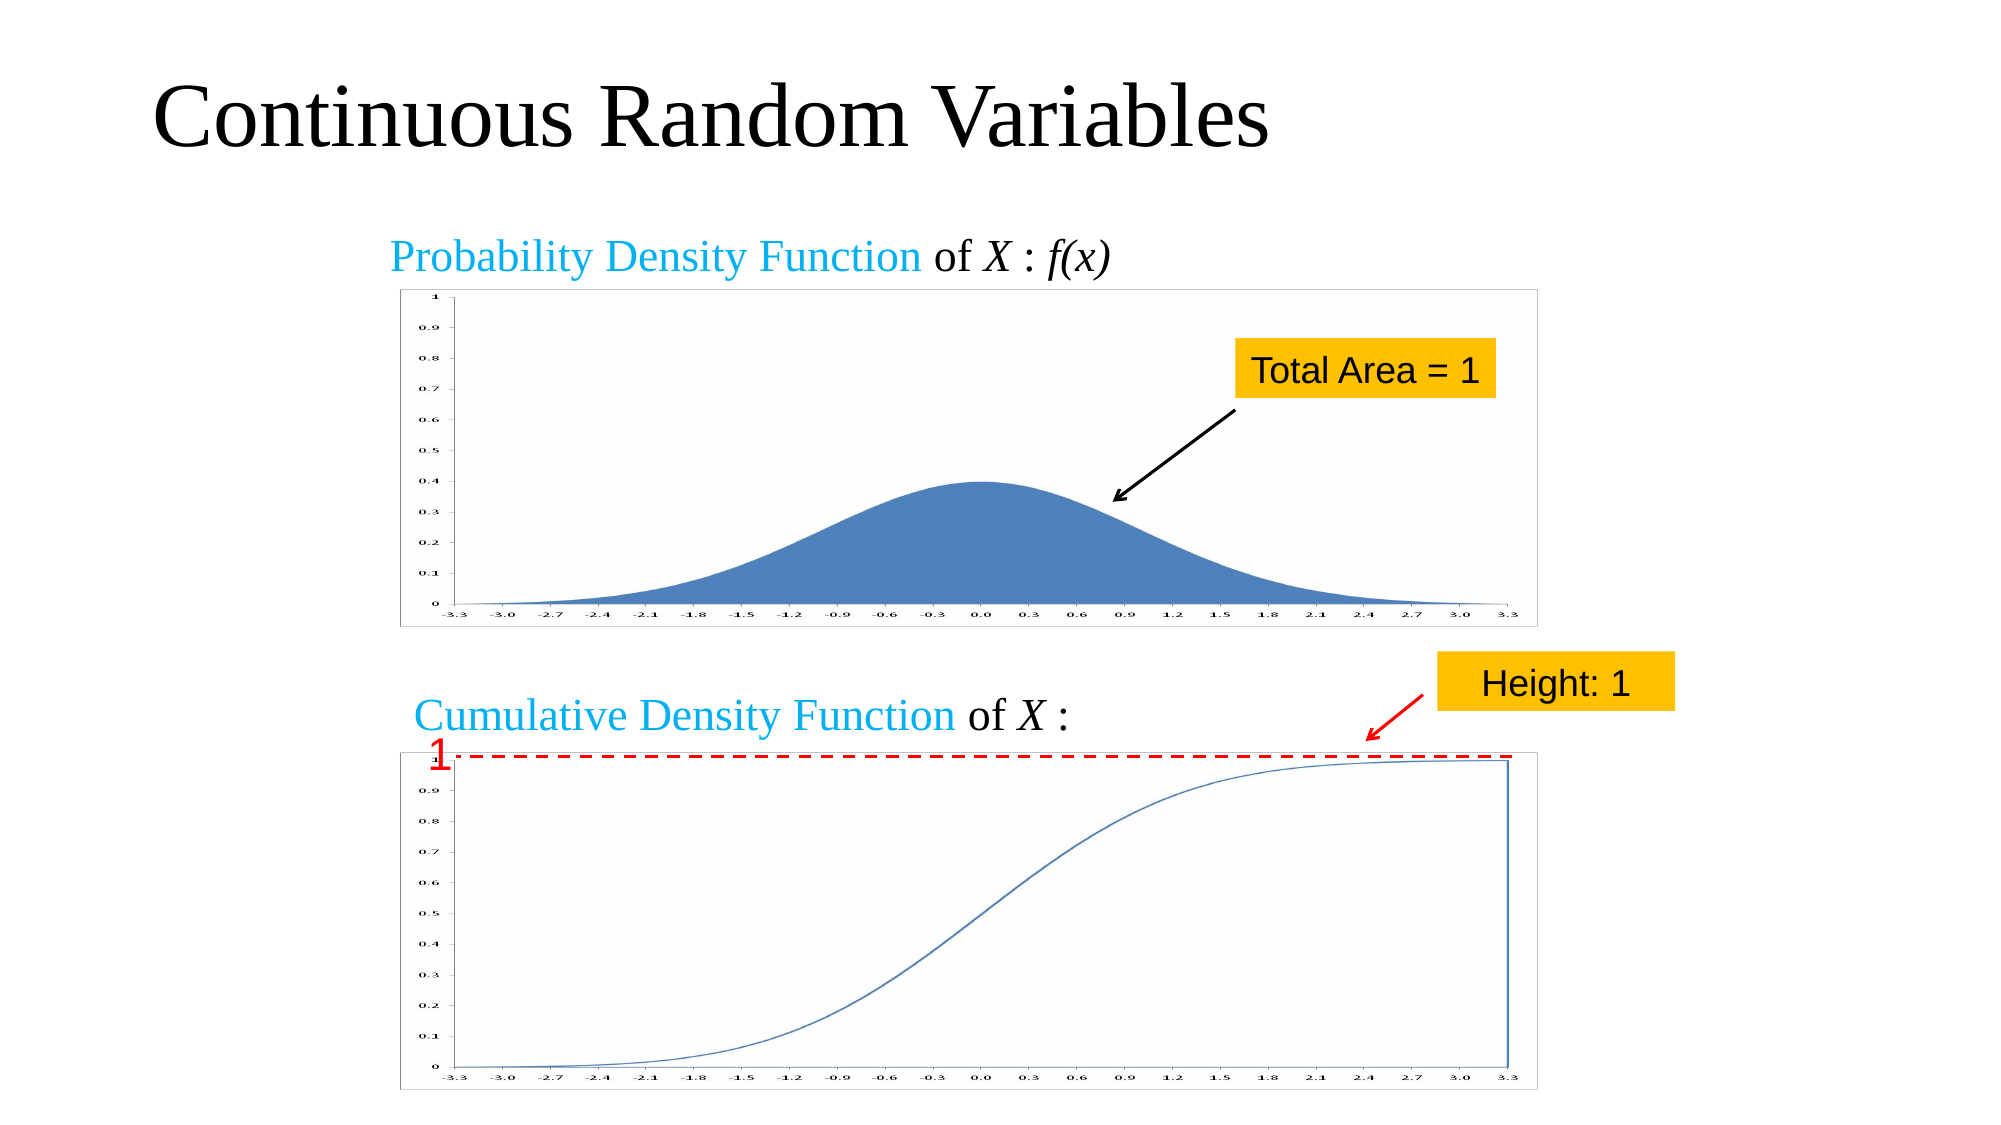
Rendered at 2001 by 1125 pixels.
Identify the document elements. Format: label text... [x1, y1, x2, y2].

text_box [1364, 694, 1424, 742]
picture [399, 752, 1538, 1091]
text_box Probability Density Function of X : f(x) [374, 218, 1294, 289]
text_box Cumulative Density Function of X : [399, 677, 1318, 747]
text_box Height: 1 [1437, 651, 1676, 711]
text_box 1 [412, 717, 513, 752]
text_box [1112, 409, 1236, 503]
text_box Continuous Random Variables [137, 59, 1863, 196]
picture [399, 288, 1538, 628]
